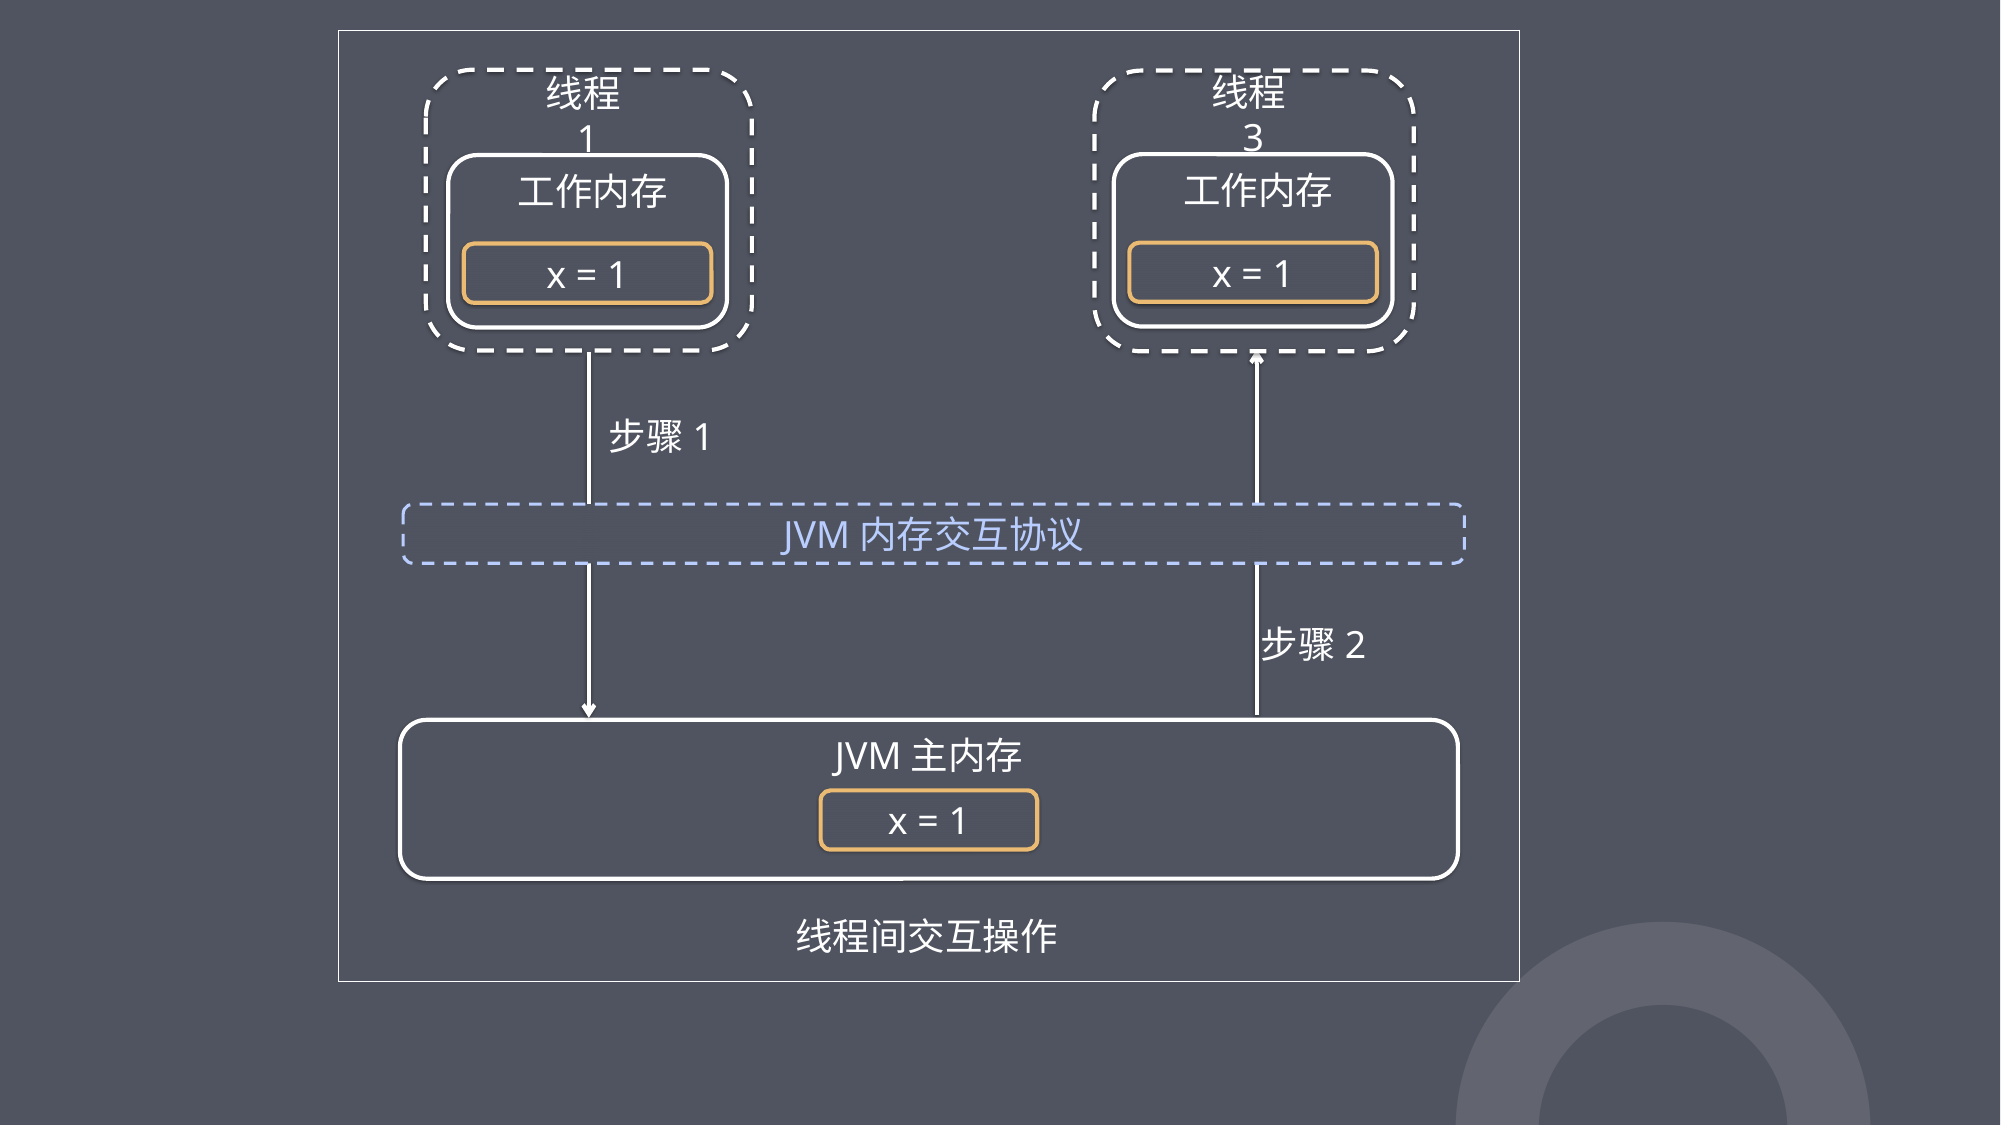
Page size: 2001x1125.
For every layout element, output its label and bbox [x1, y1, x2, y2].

text_box [1094, 70, 1414, 352]
picture [0, 0, 2001, 1125]
